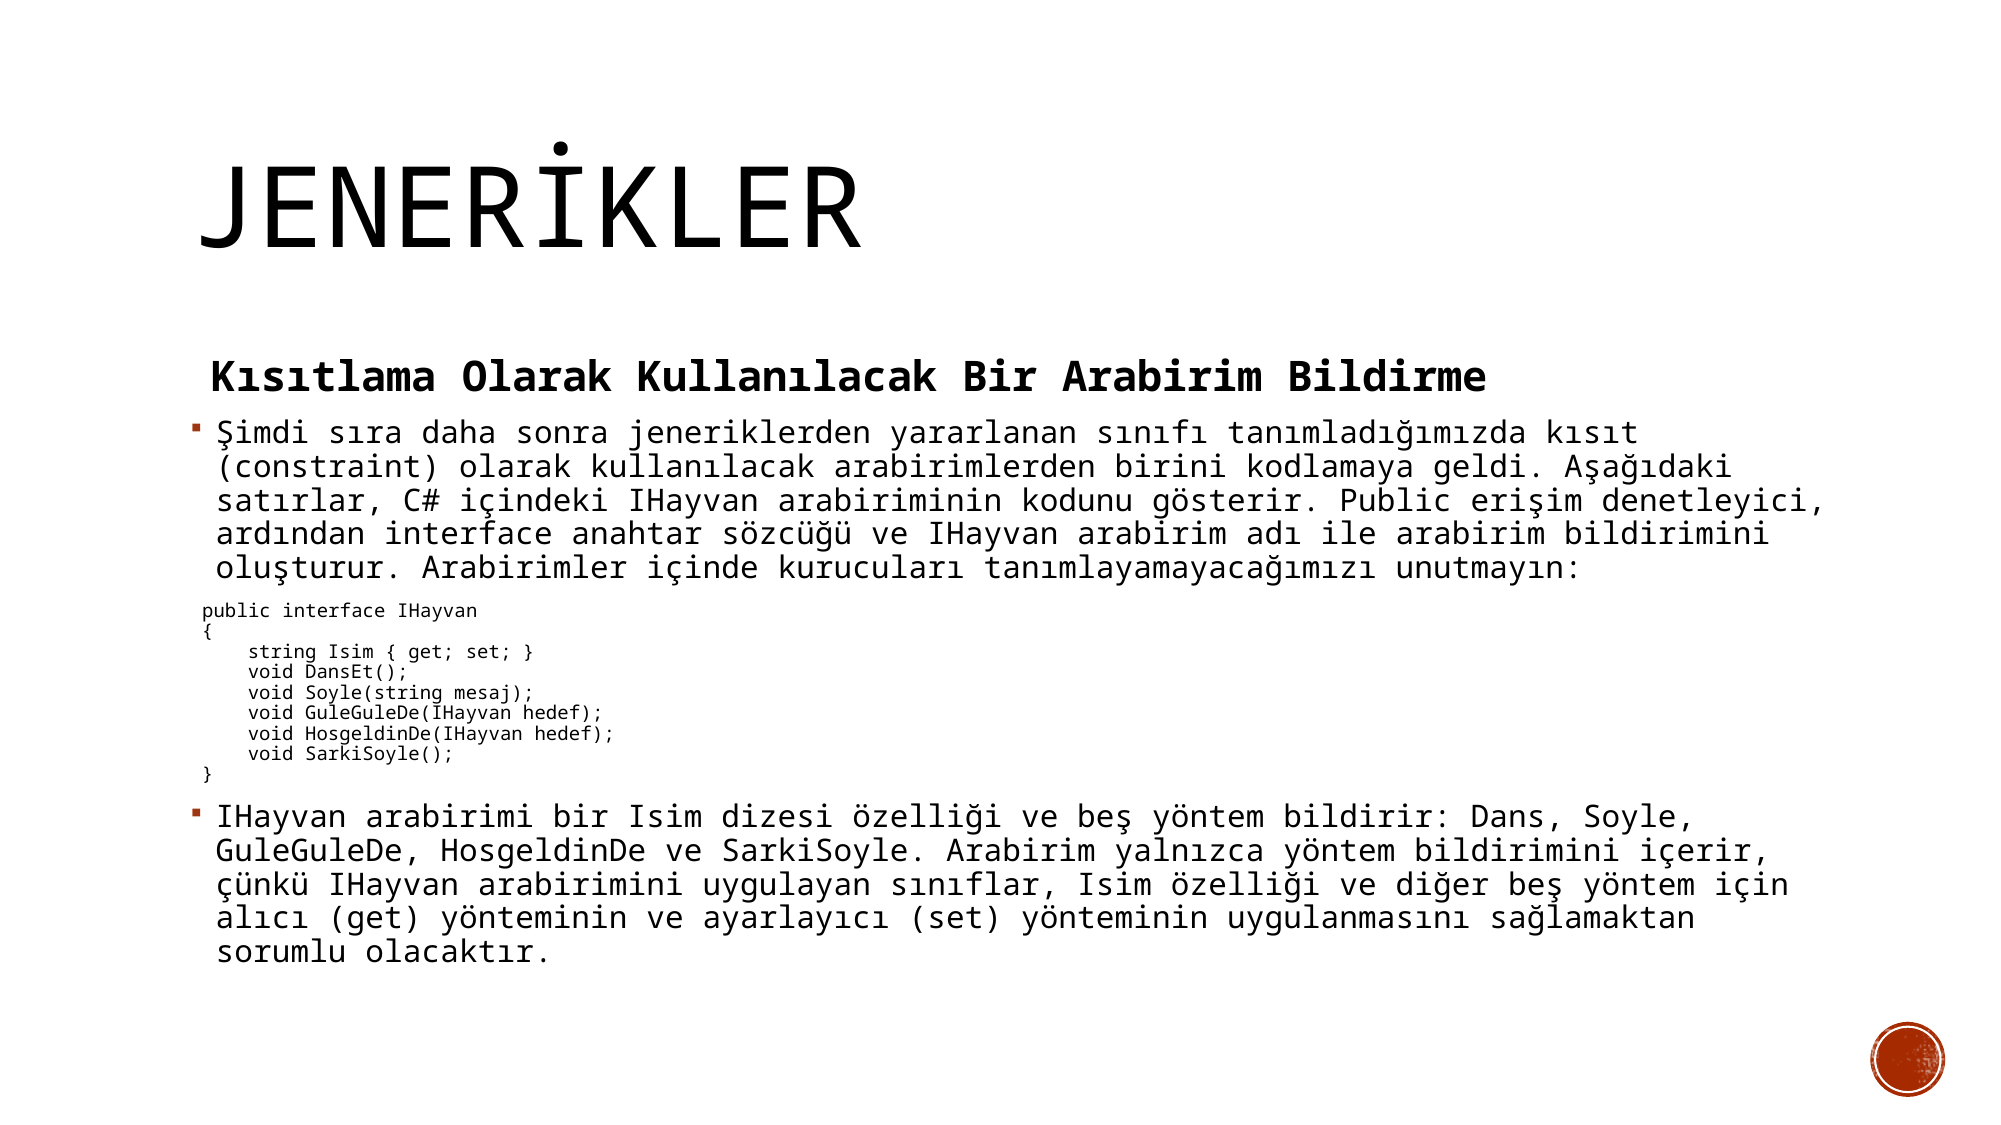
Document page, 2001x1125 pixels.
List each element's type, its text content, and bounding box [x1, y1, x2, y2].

list Kısıtlama Olarak Kullanılacak Bir Arabirim Bildirme Şimdi sıra daha sonra jeneriklerden yararlanan sınıfı tanımladığımızda kısıt (constraint) olarak kullanılacak arabirimlerden birini kodlamaya geldi. Aşağıdaki satırlar, C# içindeki IHayvan arabiriminin kodunu gösterir. Public erişim denetleyici, ardından interface anahtar sözcüğü ve IHayvan arabirim adı ile arabirim bildirimini oluşturur. Arabirimler içinde kurucuları tanımlayamayacağımızı unutmayın: public interface IHayvan { string Isim { get; set; } void DansEt(); void Soyle(string mesaj); void GuleGuleDe(IHayvan hedef); void HosgeldinDe(IHayvan hedef); void SarkiSoyle(); } IHayvan arabirimi bir Isim dizesi özelliği ve beş yöntem bildirir: Dans, Soyle, GuleGuleDe, HosgeldinDe ve SarkiSoyle. Arabirim yalnızca yöntem bildirimini içerir, çünkü IHayvan arabirimini uygulayan sınıflar, Isim özelliği ve diğer beş yöntem için alıcı (get) yönteminin ve ayarlayıcı (set) yönteminin uygulanmasını sağlamaktan sorumlu olacaktır. [175, 348, 1846, 1013]
title JENERİKLER [175, 79, 1826, 344]
